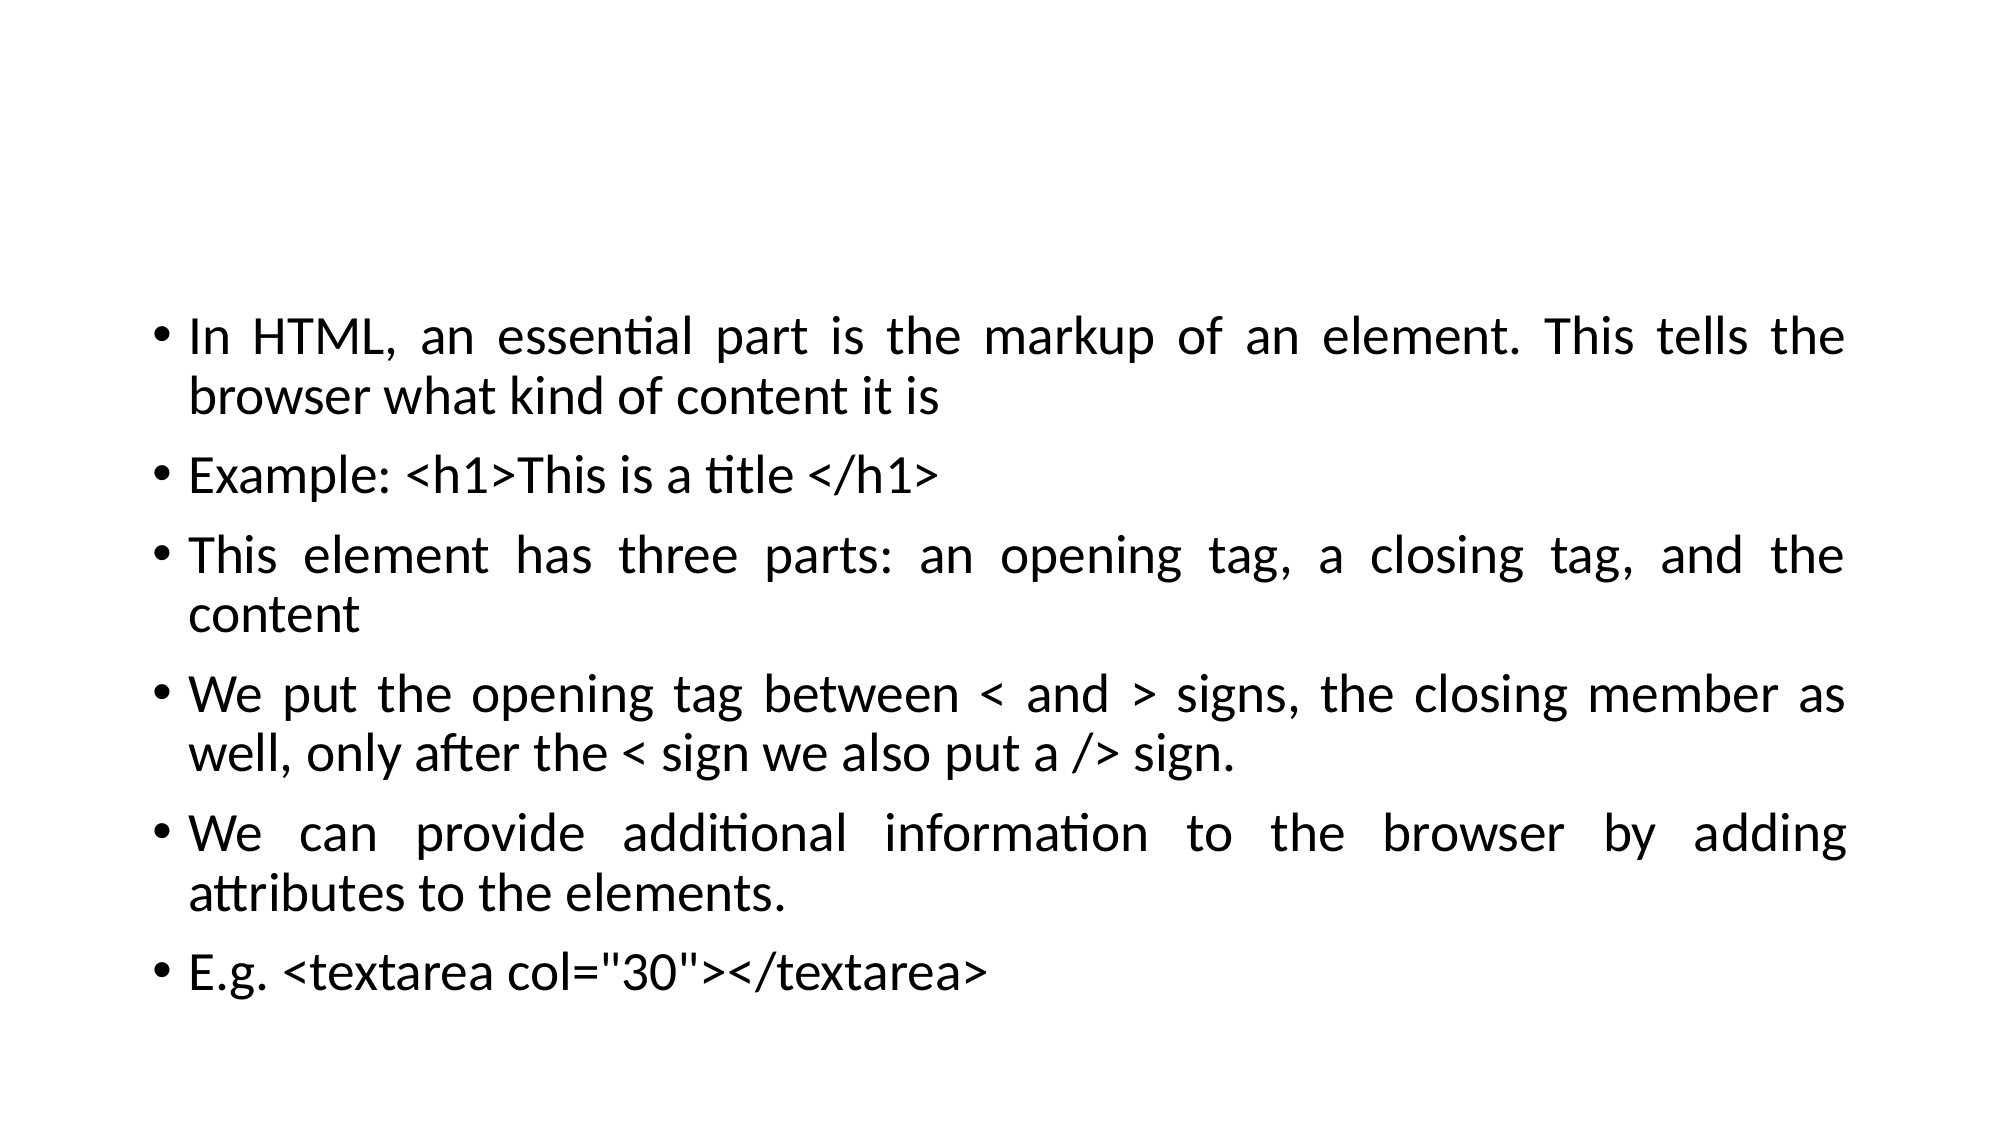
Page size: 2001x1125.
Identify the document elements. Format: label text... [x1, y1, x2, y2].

list In HTML, an essential part is the markup of an element. This tells the browser what kind of content it is Example: <h1>This is a title </h1> This element has three parts: an opening tag, a closing tag, and the content We put the opening tag between < and > signs, the closing member as well, only after the < sign we also put a /> sign. We can provide additional information to the browser by adding attributes to the elements. E.g. <textarea col="30"></textarea> [137, 299, 1863, 1014]
